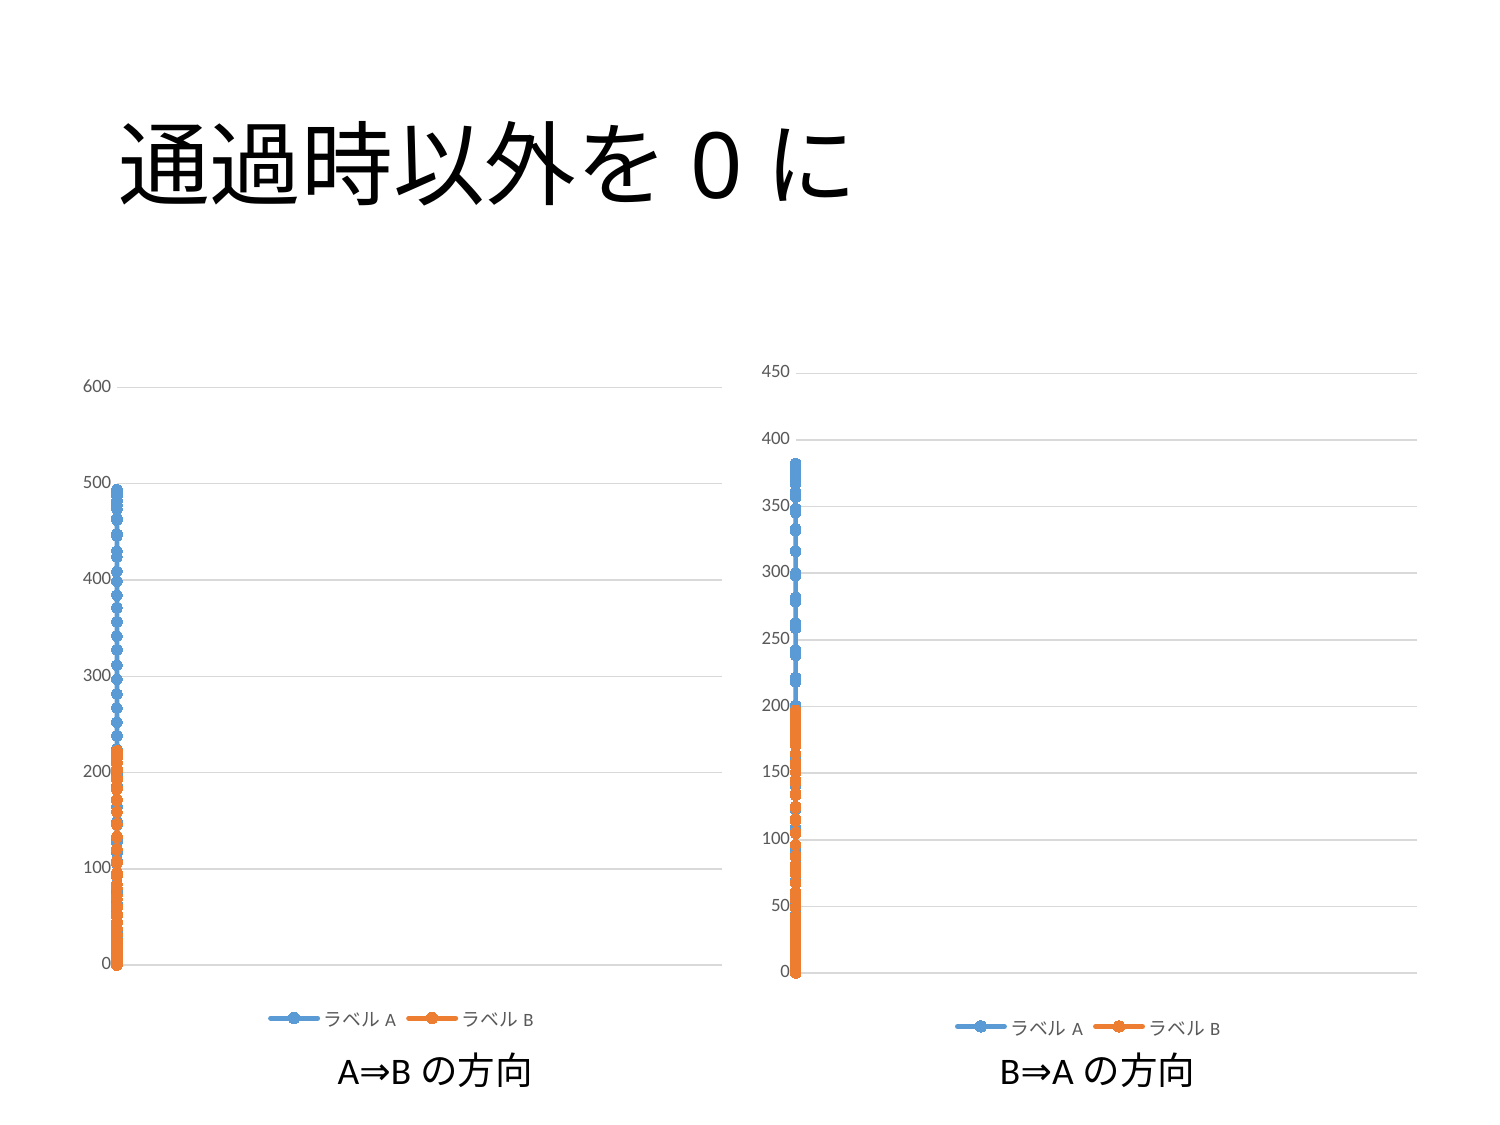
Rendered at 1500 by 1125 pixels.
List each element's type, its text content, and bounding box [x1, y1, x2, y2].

chart [69, 364, 736, 1038]
title 通過時以外を0に [103, 59, 1397, 278]
chart [747, 349, 1431, 1046]
text_box A⇒Bの方向 [322, 1039, 750, 1100]
text_box B⇒Aの方向 [985, 1046, 1413, 1100]
